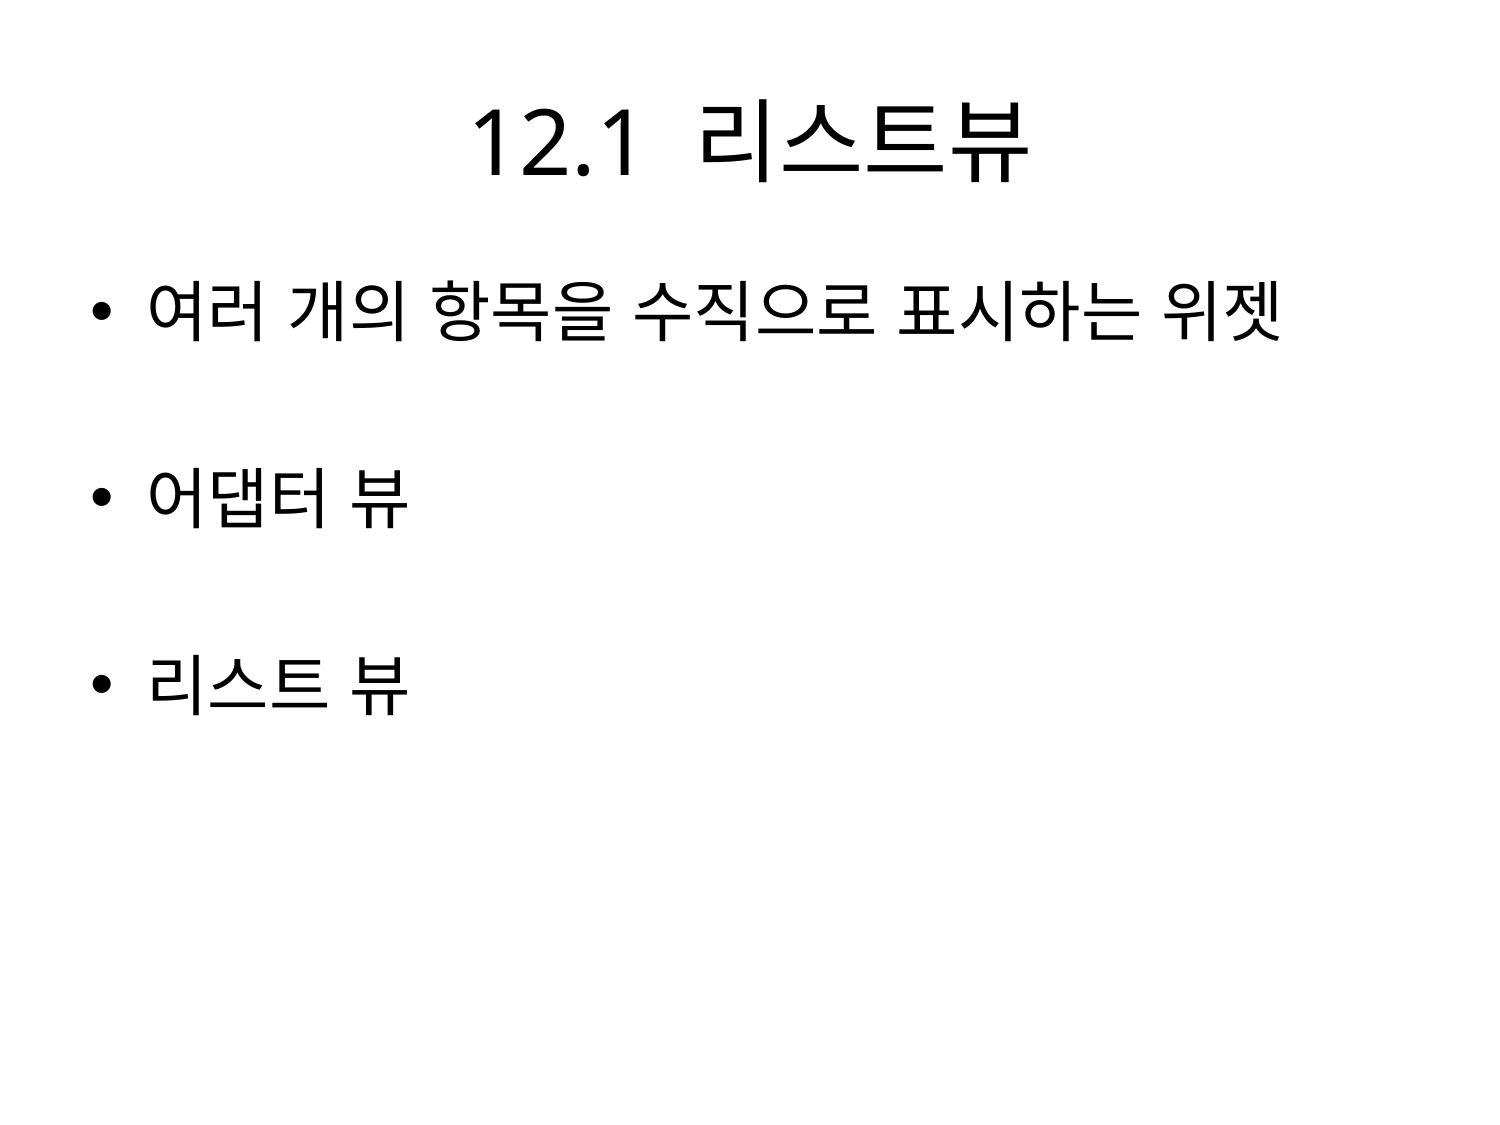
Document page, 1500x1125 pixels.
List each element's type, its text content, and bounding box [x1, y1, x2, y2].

list 여러 개의 항목을 수직으로 표시하는 위젯 어댑터 뷰 리스트 뷰 [75, 262, 1425, 1005]
title 12.1 리스트뷰 [75, 45, 1425, 233]
